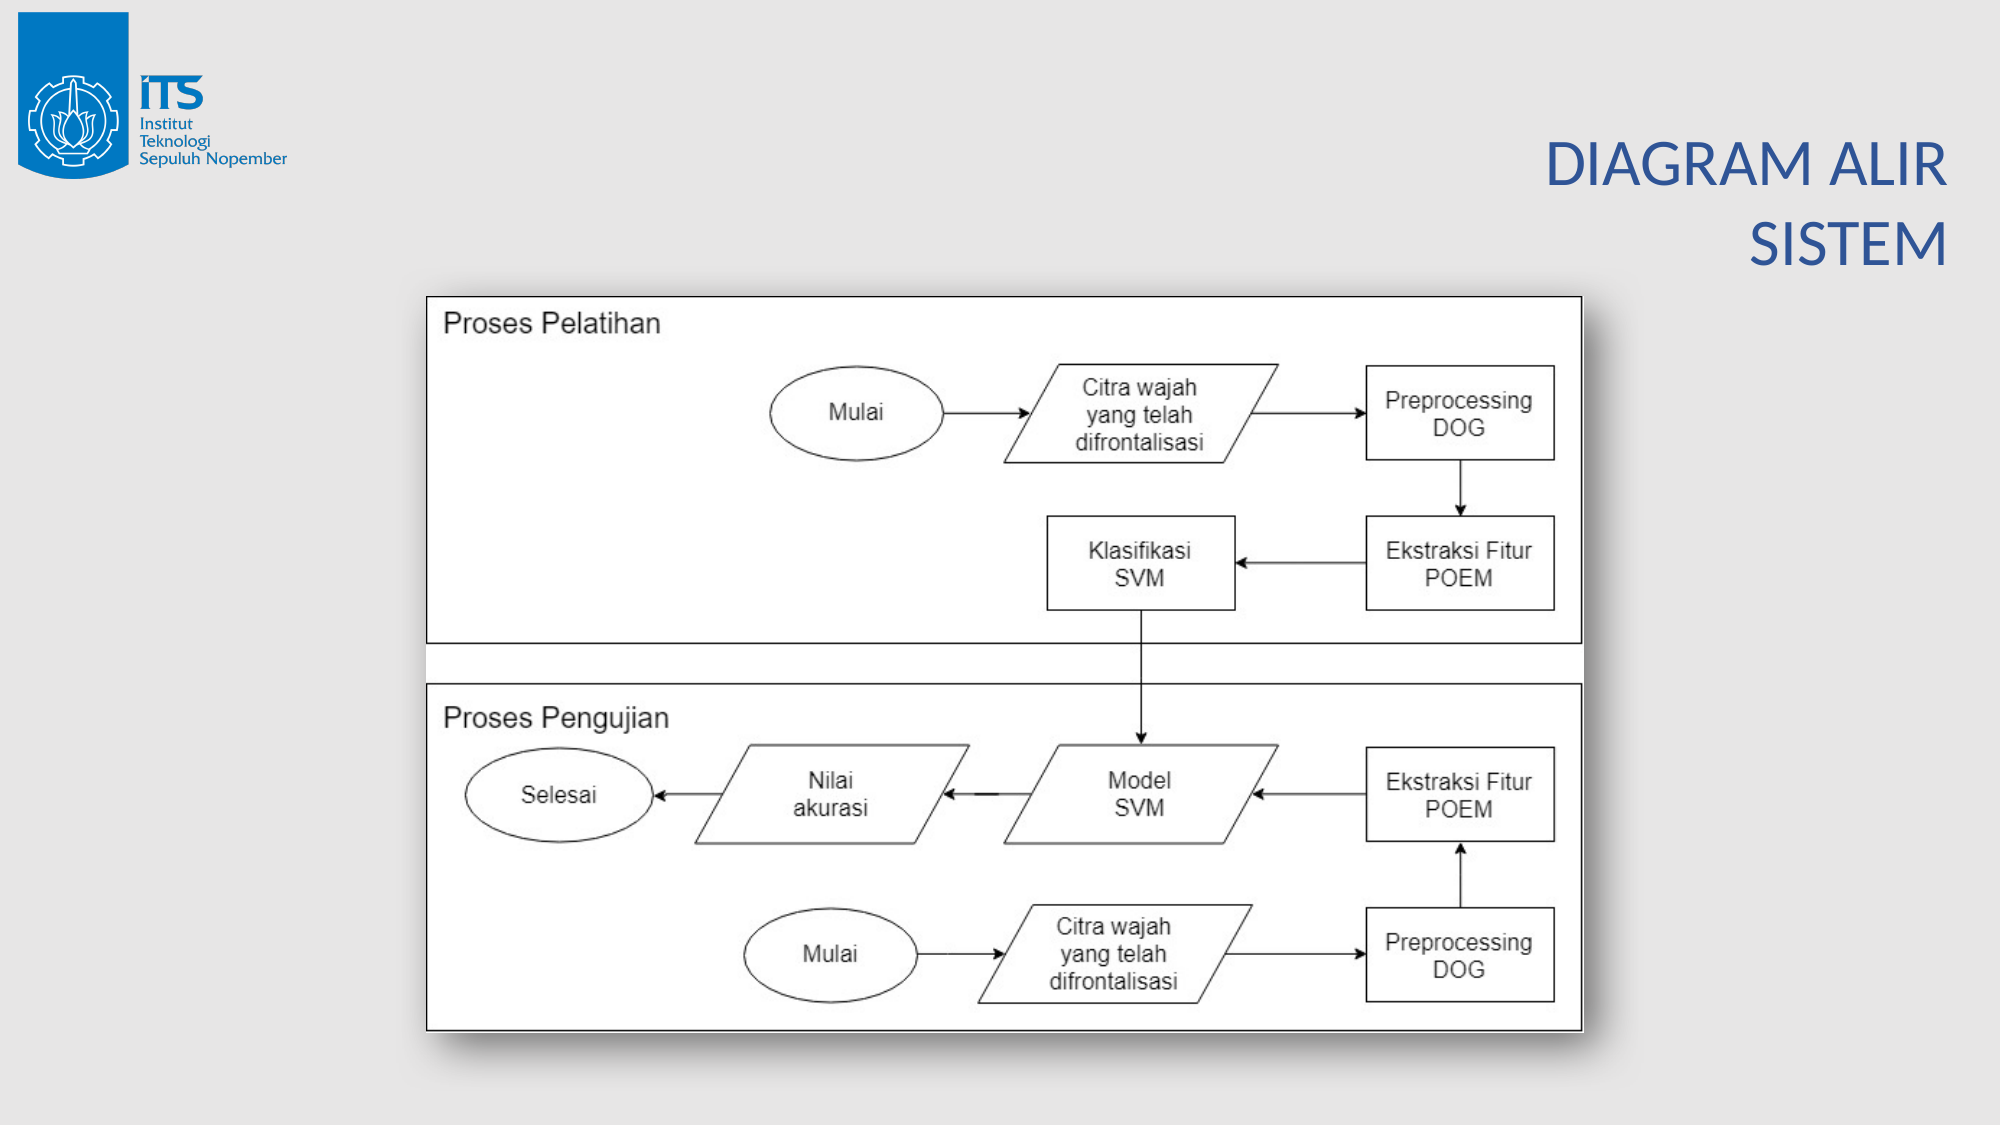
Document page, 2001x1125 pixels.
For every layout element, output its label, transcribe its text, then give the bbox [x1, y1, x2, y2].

picture [18, 12, 287, 179]
picture [425, 296, 1584, 1033]
text_box DIAGRAM ALIR SISTEM [1412, 111, 1965, 208]
